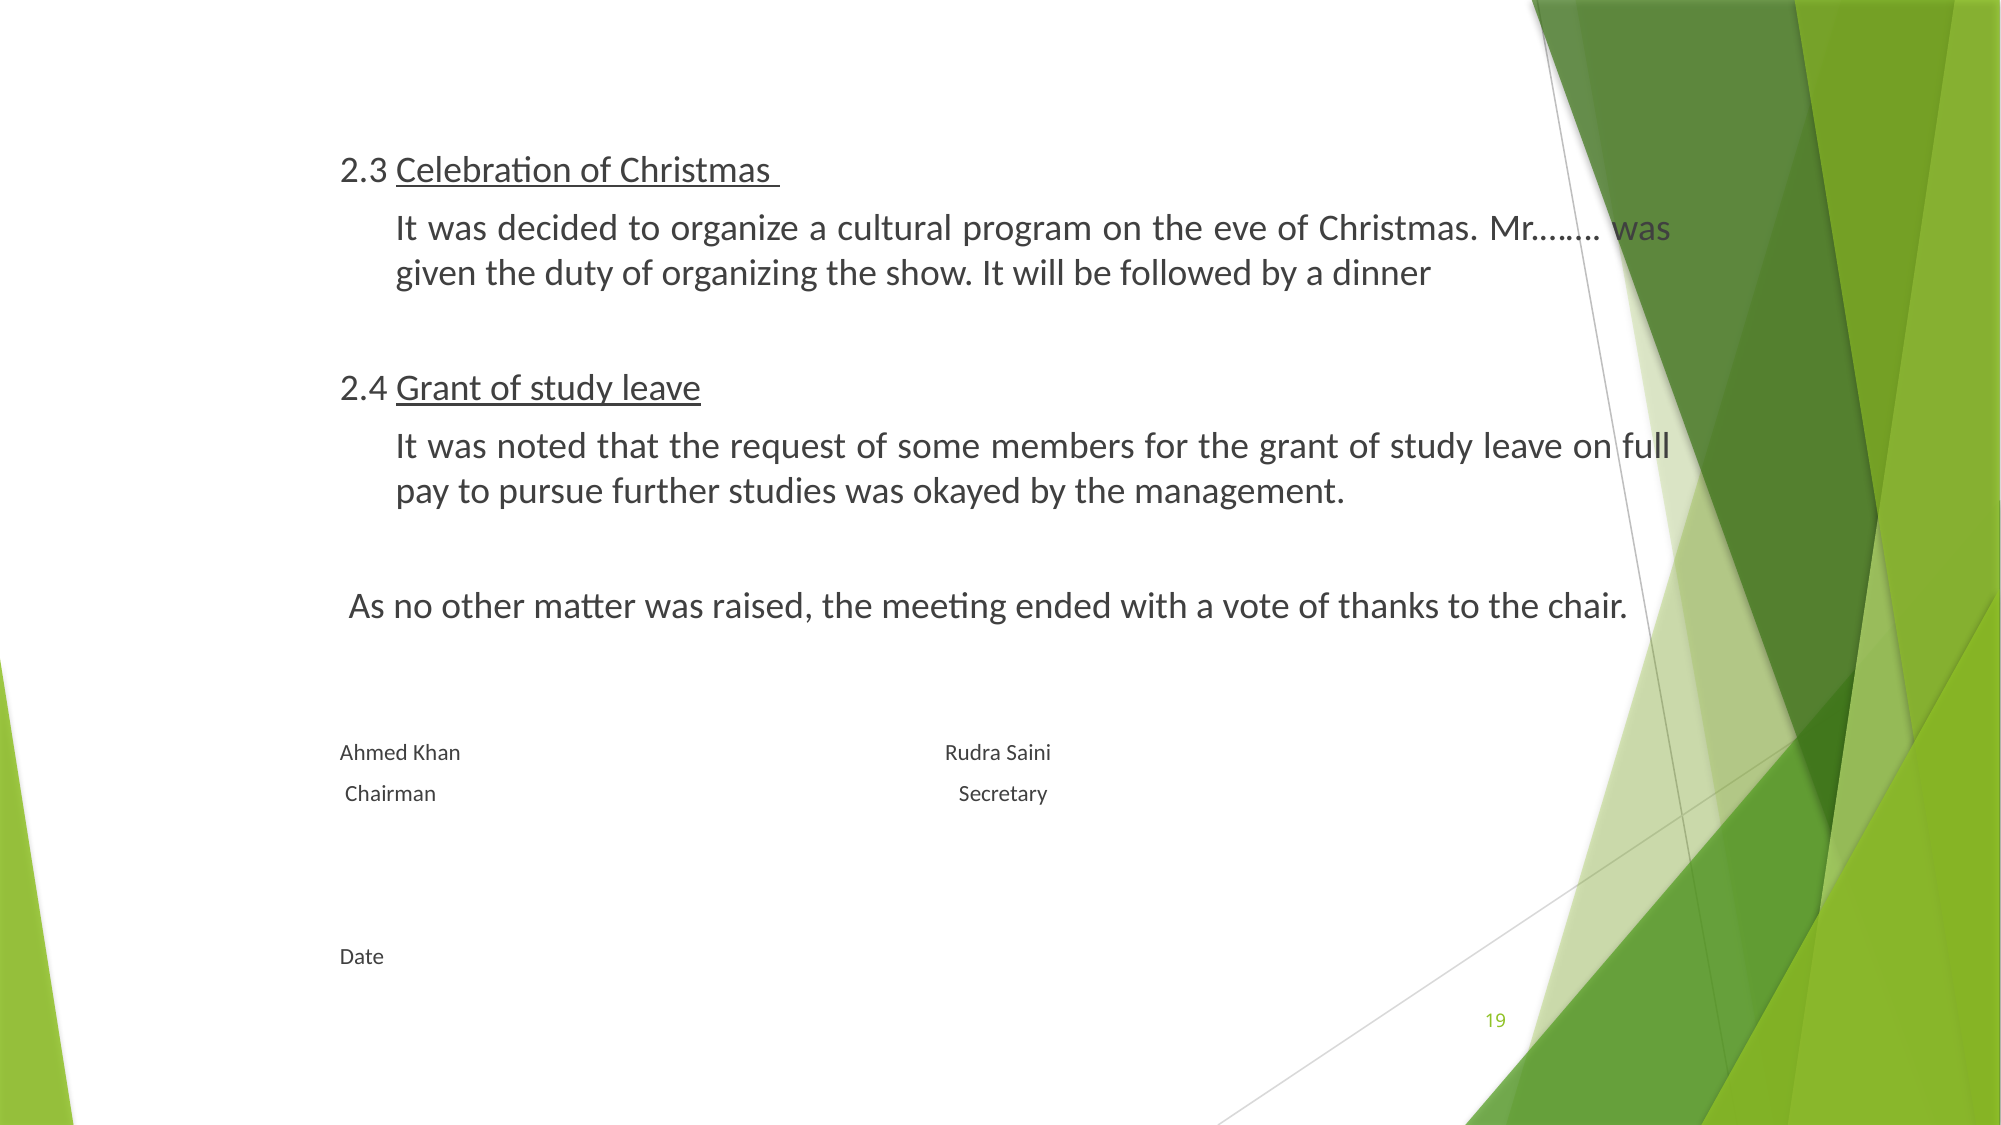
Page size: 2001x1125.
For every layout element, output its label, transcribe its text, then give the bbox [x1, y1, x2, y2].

slide_number 19 [1409, 991, 1522, 1051]
list 2.3 Celebration of Christmas It was decided to organize a cultural program on the eve of Christmas. Mr.……. was given the duty of organizing the show. It will be followed by a dinner 2.4 Grant of study leave It was noted that the request of some members for the grant of study leave on full pay to pursue further studies was okayed by the management. As no other matter was raised, the meeting ended with a vote of thanks to the chair. Ahmed Khan Rudra Saini Chairman Secretary Date [324, 137, 1688, 1000]
